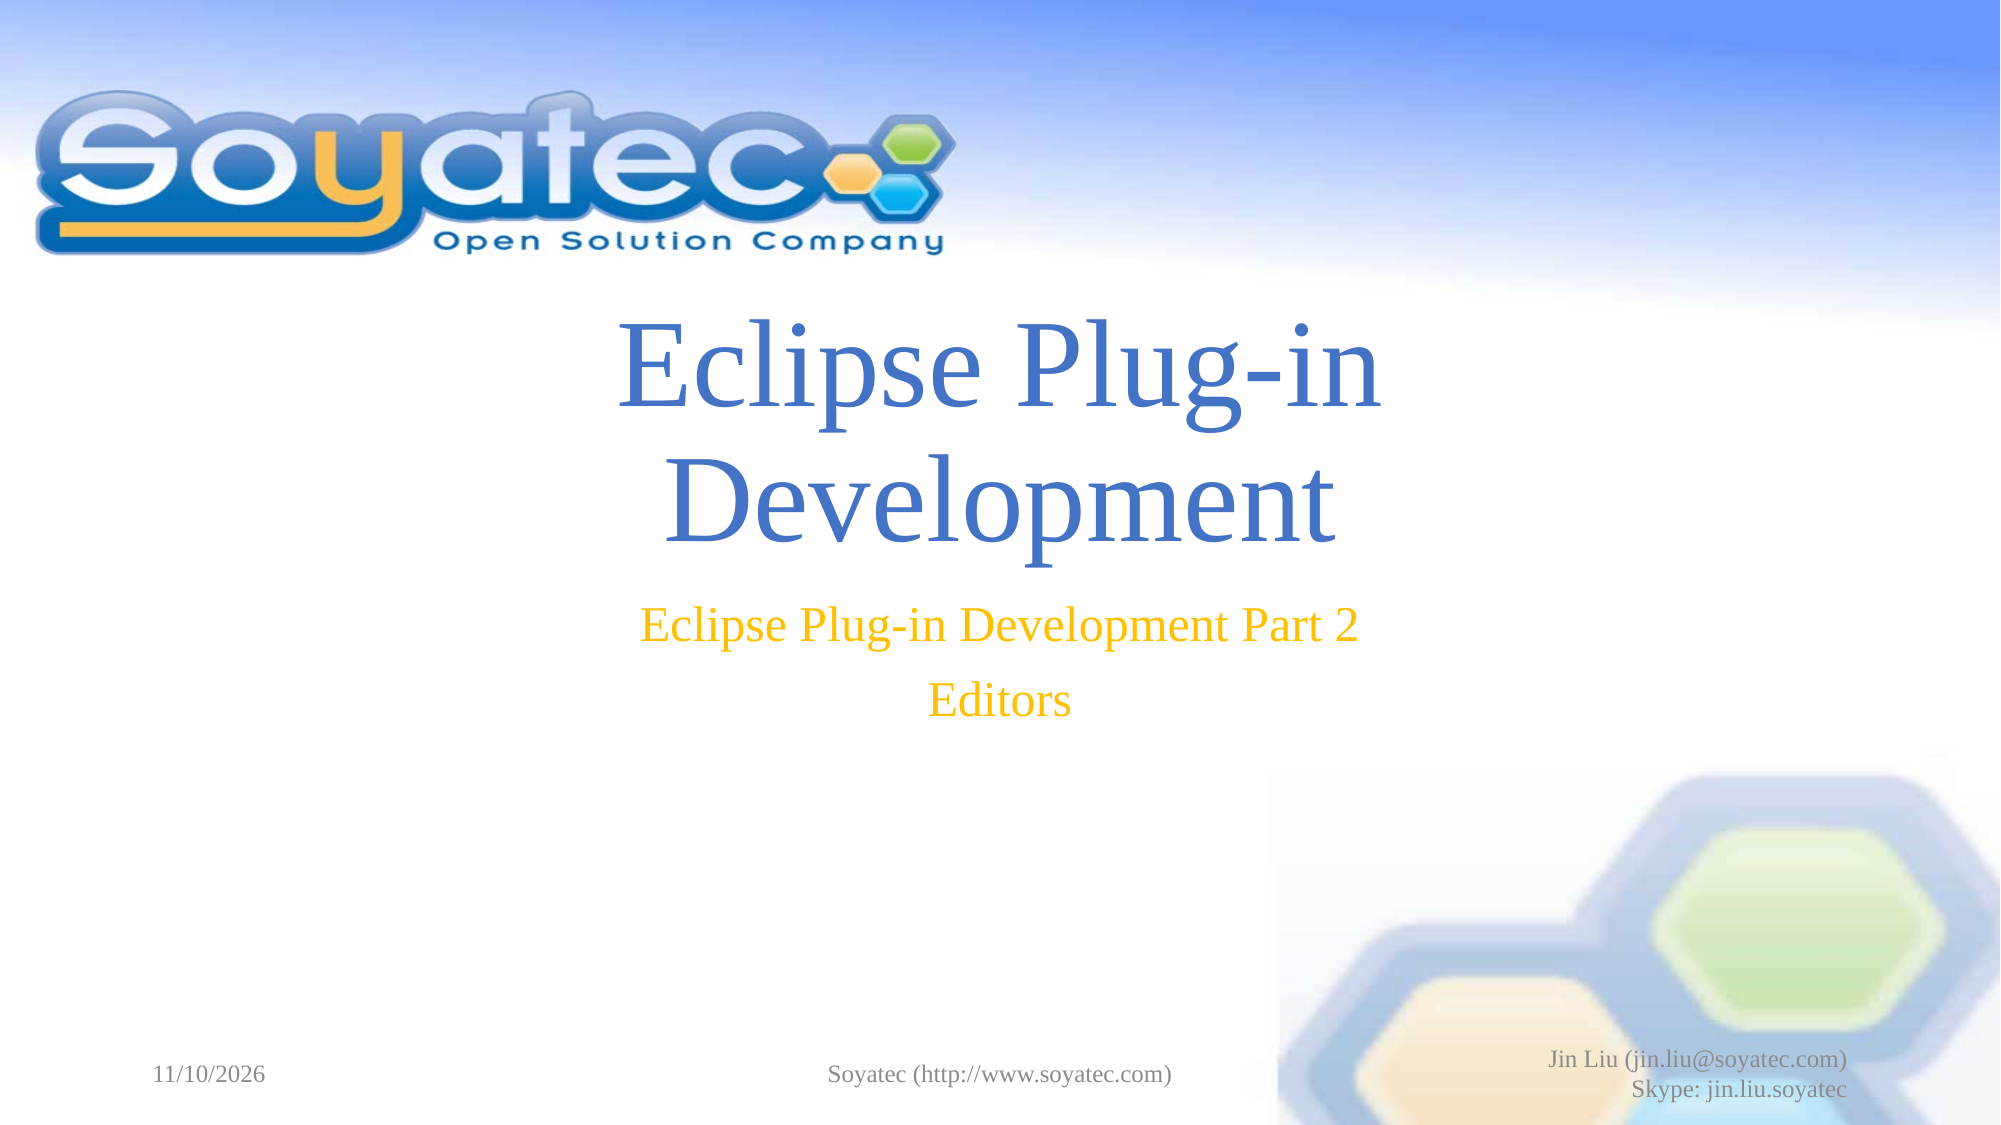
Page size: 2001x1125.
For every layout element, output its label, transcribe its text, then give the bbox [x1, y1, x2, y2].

picture [0, 0, 2001, 1125]
footer Soyatec (http://www.soyatec.com) [662, 1042, 1338, 1103]
subtitle Eclipse Plug-in Development Part 2 Editors [249, 590, 1750, 863]
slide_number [137, 1042, 588, 1103]
title Eclipse Plug-in Development [249, 227, 1750, 576]
slide_number Jin Liu (jin.liu@soyatec.com) Skype: jin.liu.soyatec [1412, 1042, 1863, 1103]
